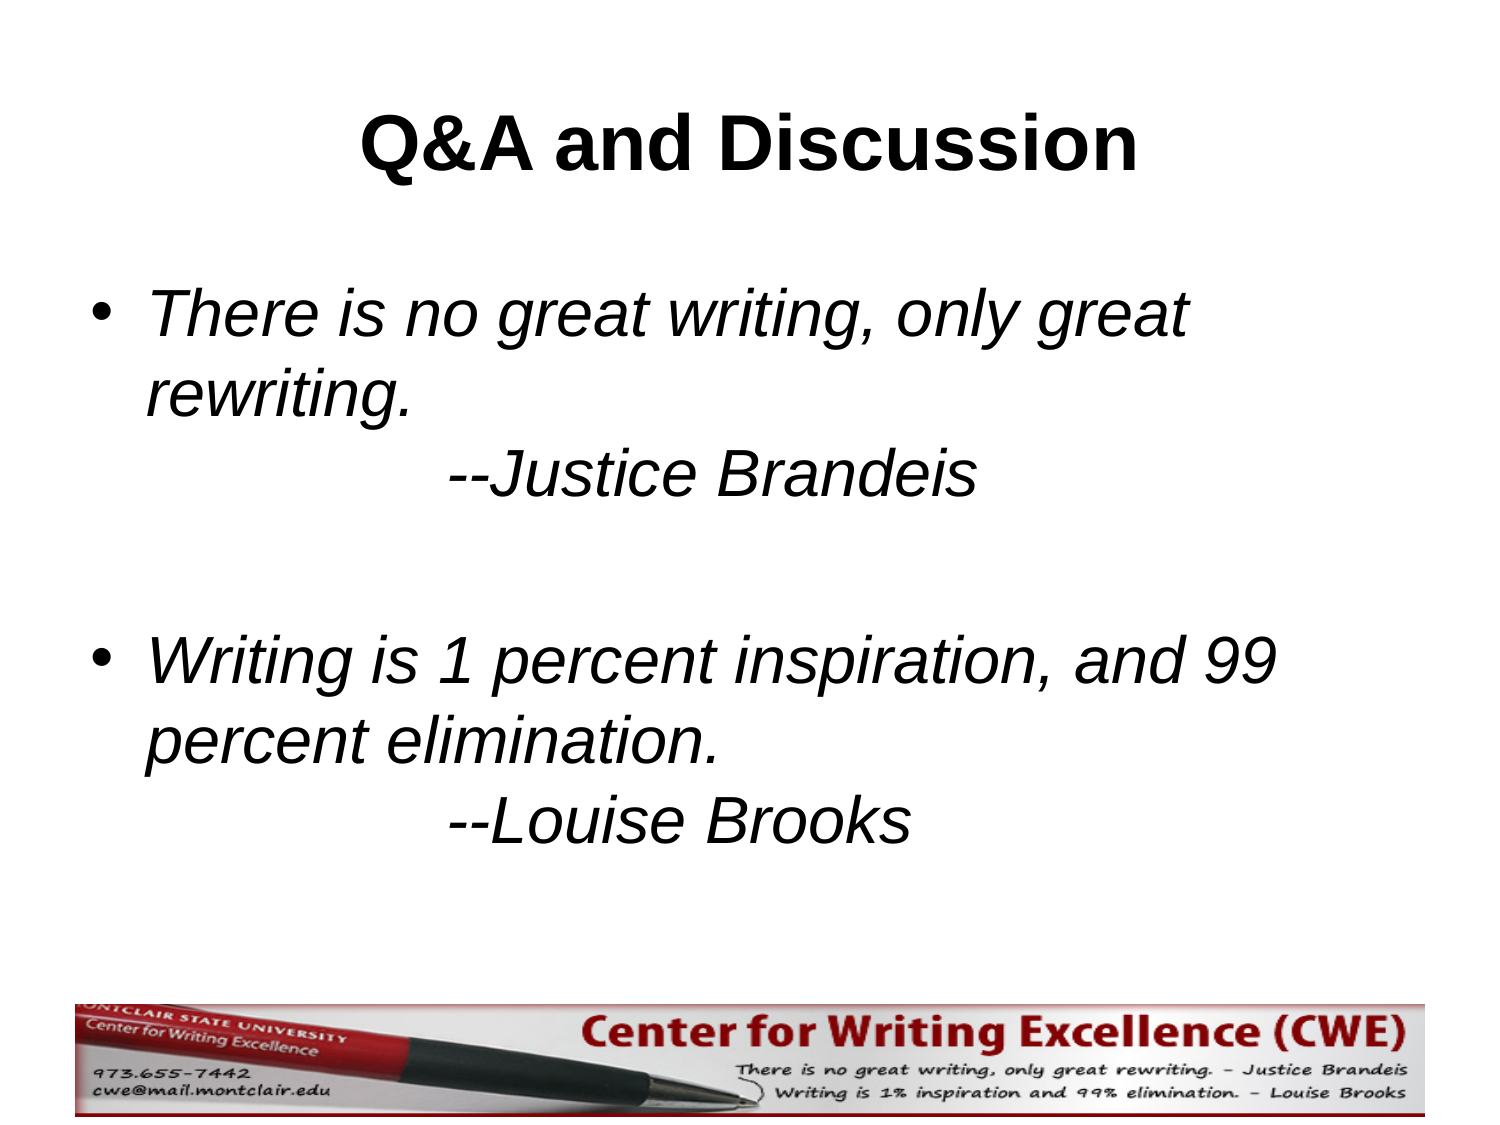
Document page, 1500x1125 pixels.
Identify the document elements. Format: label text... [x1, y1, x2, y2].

picture [75, 1005, 1425, 1117]
list There is no great writing, only great rewriting. --Justice Brandeis Writing is 1 percent inspiration, and 99 percent elimination. --Louise Brooks [75, 262, 1425, 1005]
title Q&A and Discussion [75, 45, 1425, 233]
